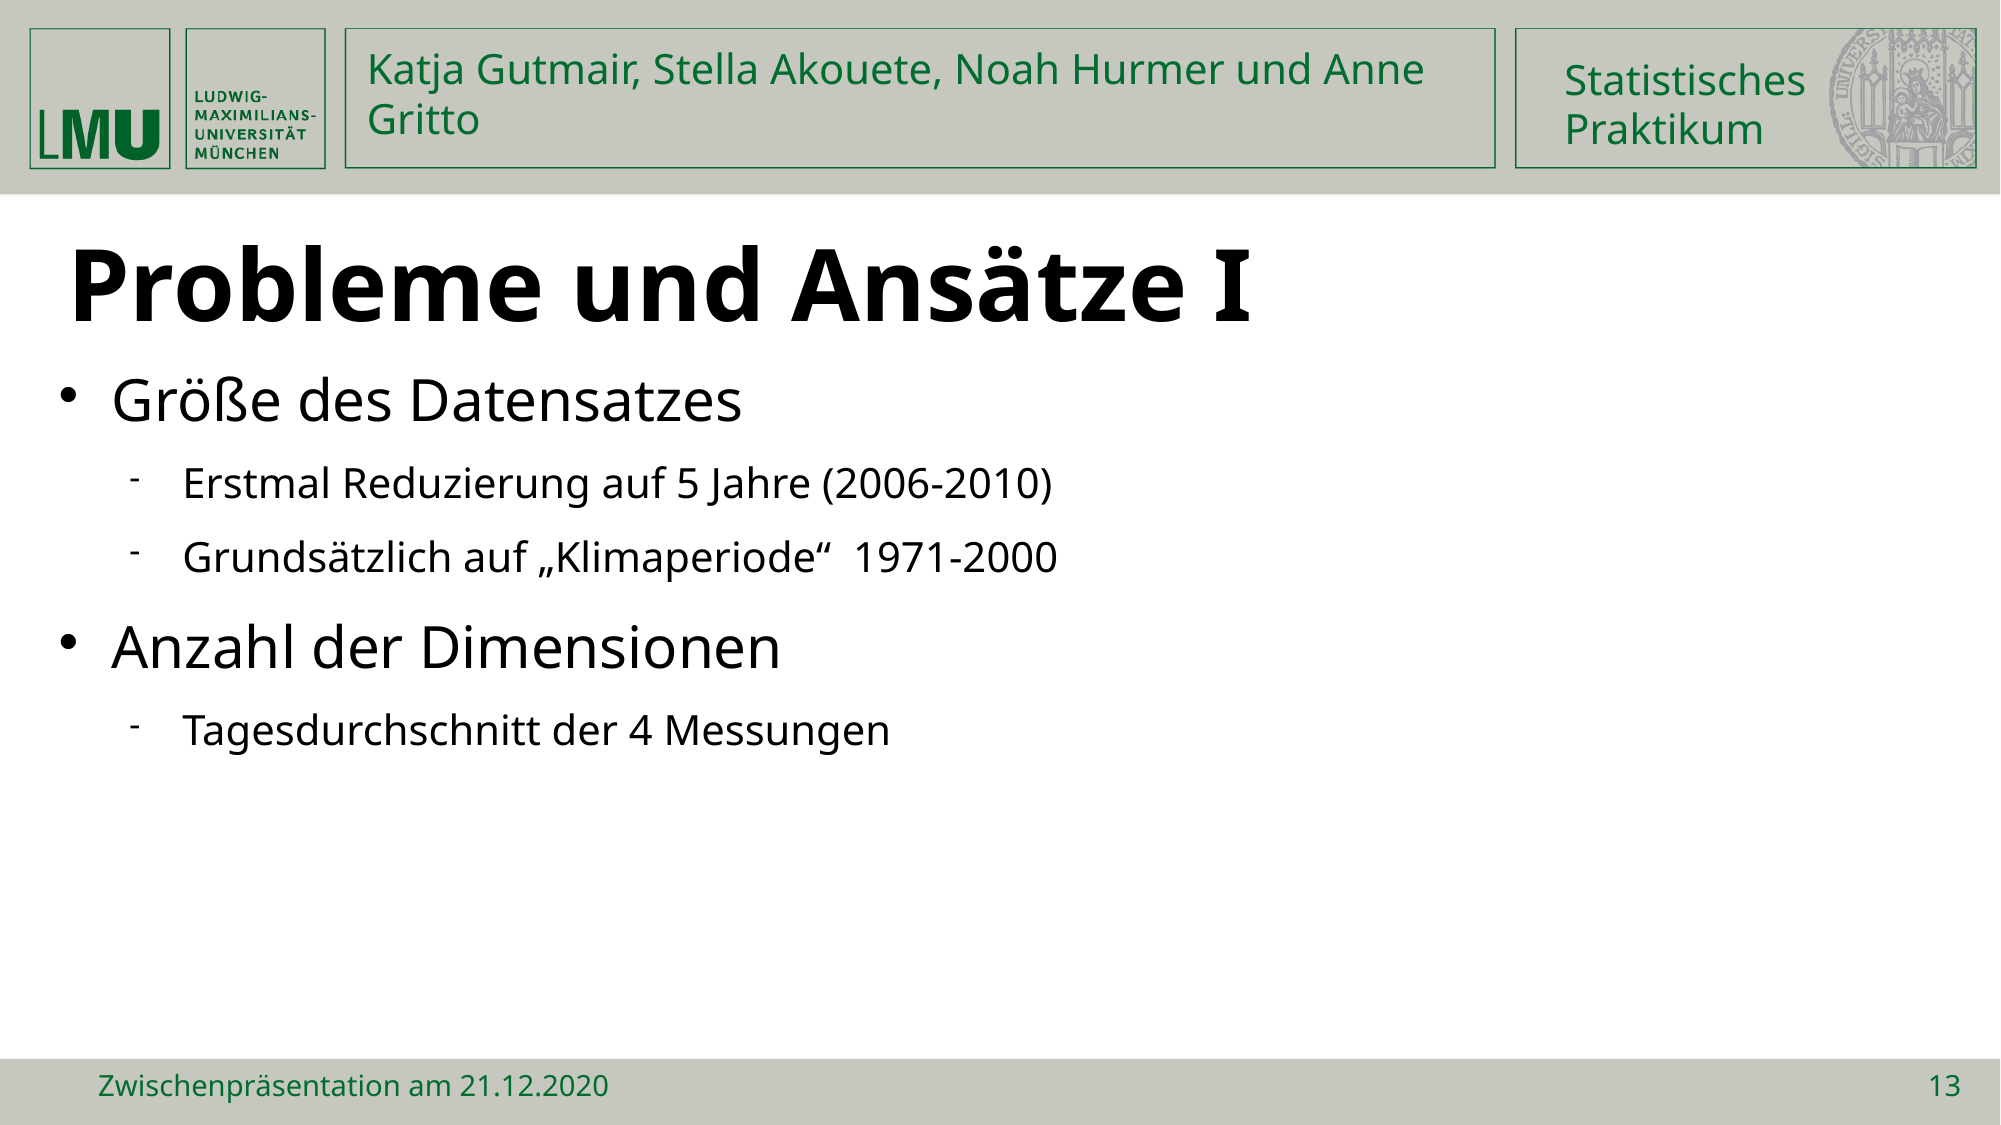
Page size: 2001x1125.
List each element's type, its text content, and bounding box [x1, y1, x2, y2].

text_box Katja Gutmair, Stella Akouete, Noah Hurmer und Anne Gritto [352, 74, 1463, 150]
text_box 13 [1803, 1059, 1977, 1108]
text_box Probleme und Ansätze I [52, 213, 1948, 339]
text_box Größe des Datensatzes Erstmal Reduzierung auf 5 Jahre (2006-2010) Grundsätzlich auf „Klimaperiode“ 1971-2000 Anzahl der Dimensionen Tagesdurchschnitt der 4 Messungen [26, 355, 1922, 982]
text_box Statistisches Praktikum [1549, 46, 1833, 161]
picture [0, 0, 2001, 1125]
text_box [1525, 30, 1821, 161]
text_box Zwischenpräsentation am 21.12.2020 [83, 1059, 1775, 1108]
